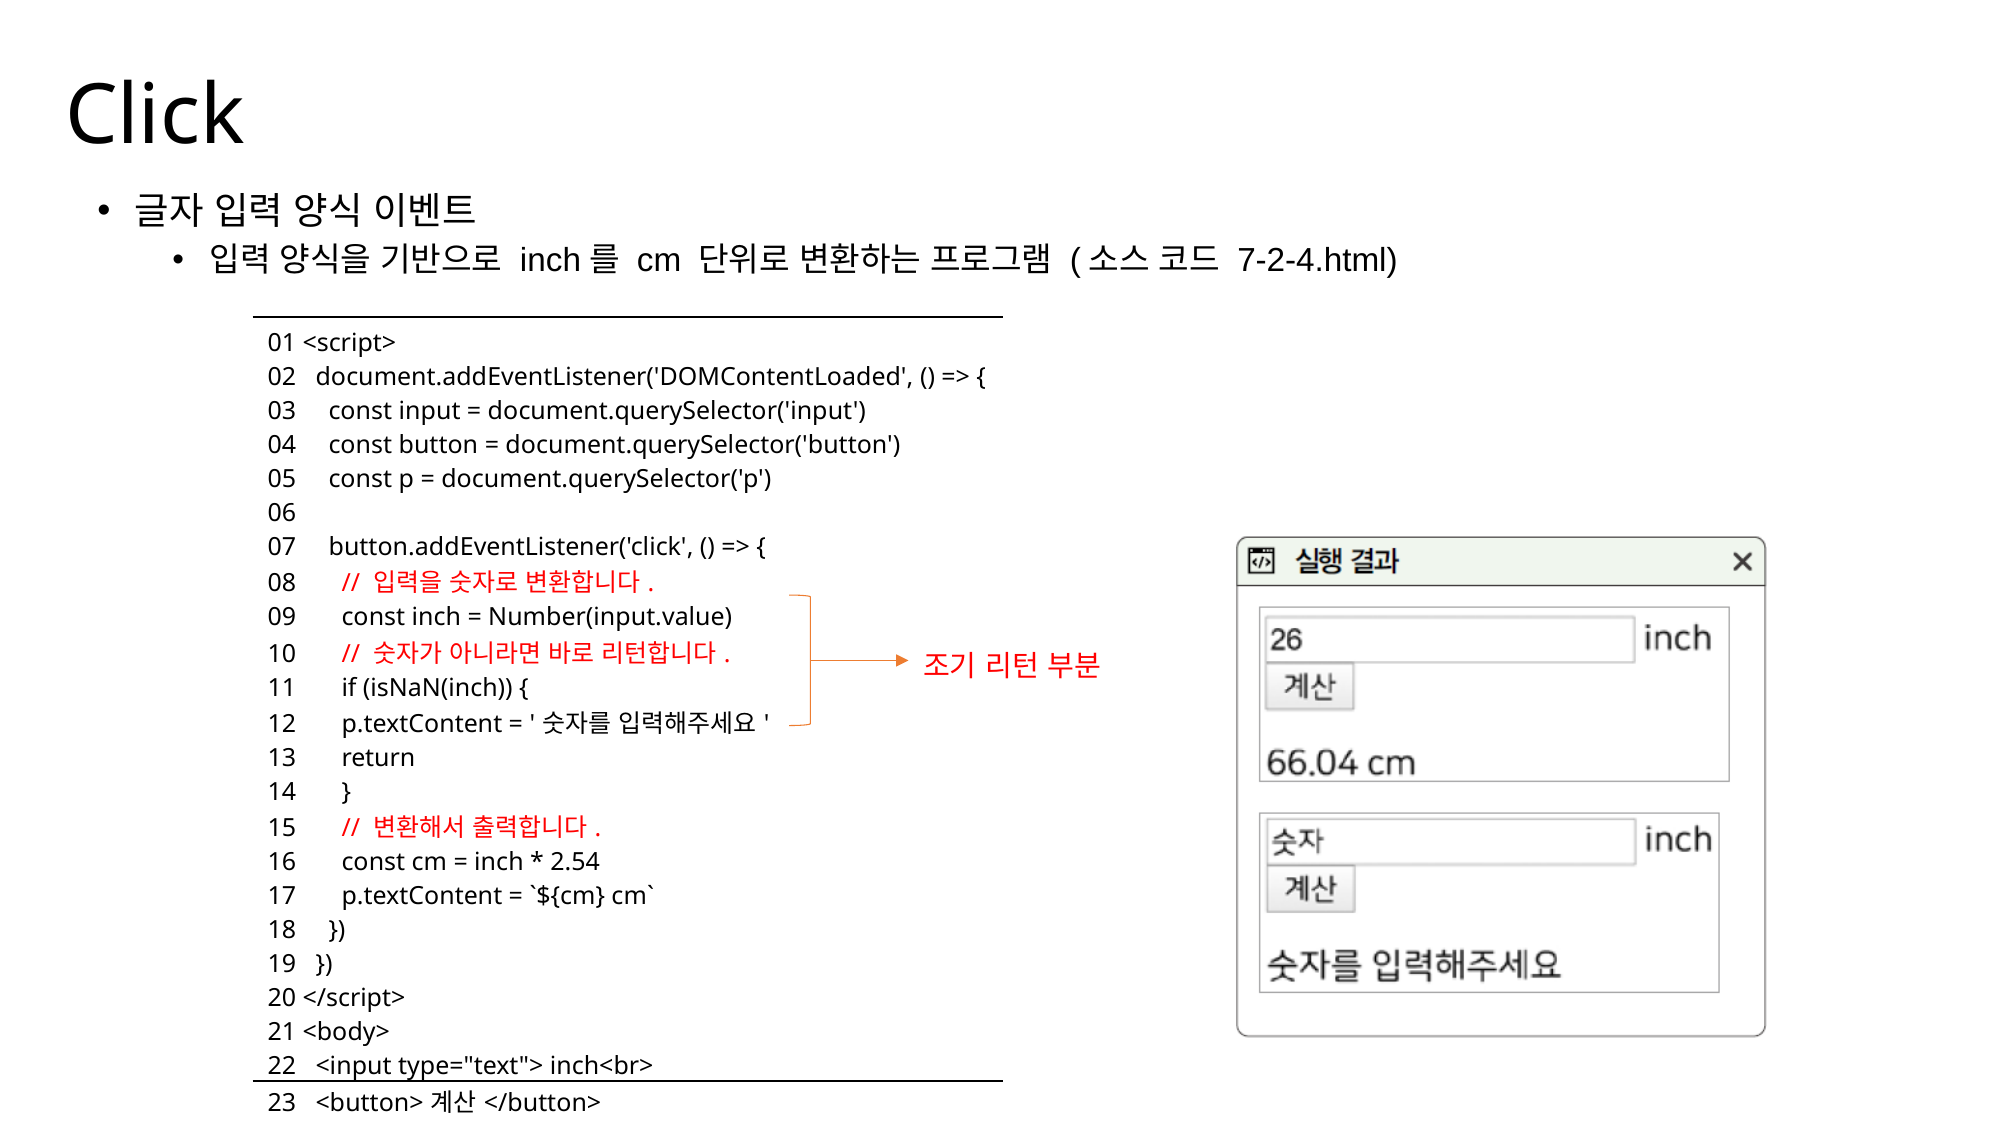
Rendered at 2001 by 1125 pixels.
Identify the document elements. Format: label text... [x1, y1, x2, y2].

text_box 조기 리턴 부분 [908, 639, 1221, 690]
text_box 글자 입력 양식 이벤트 입력 양식을 기반으로 inch를 cm 단위로 변환하는 프로그램 (소스 코드 7-2-4.html) [82, 184, 1933, 1086]
text_box Click [50, 52, 1051, 168]
table_header 01 <script> 02 document.addEventListener('DOMContentLoaded', () => { 03 const input = document.querySelector('input') 04 const button = document.querySelector('button') 05 const p = document.querySelector('p') 06 07 button.addEventListener('click', () => { 08 // 입력을 숫자로 변환합니다. 09 const inch = Number(input.value) 10 // 숫자가 아니라면 바로 리턴합니다. 11 if (isNaN(inch)) { 12 p.textContent = '숫자를 입력해주세요' 13 return 14 } 15 // 변환해서 출력합니다. 16 const cm = inch * 2.54 17 p.textContent = `${cm} cm` 18 }) 19 }) 20 </script> 21 <body> 22 <input type="text"> inch<br> 23 <button>계산</button> 24 <p></p> 25 </body> [253, 318, 1003, 1080]
text_box [789, 594, 811, 727]
picture [1221, 524, 1772, 1044]
